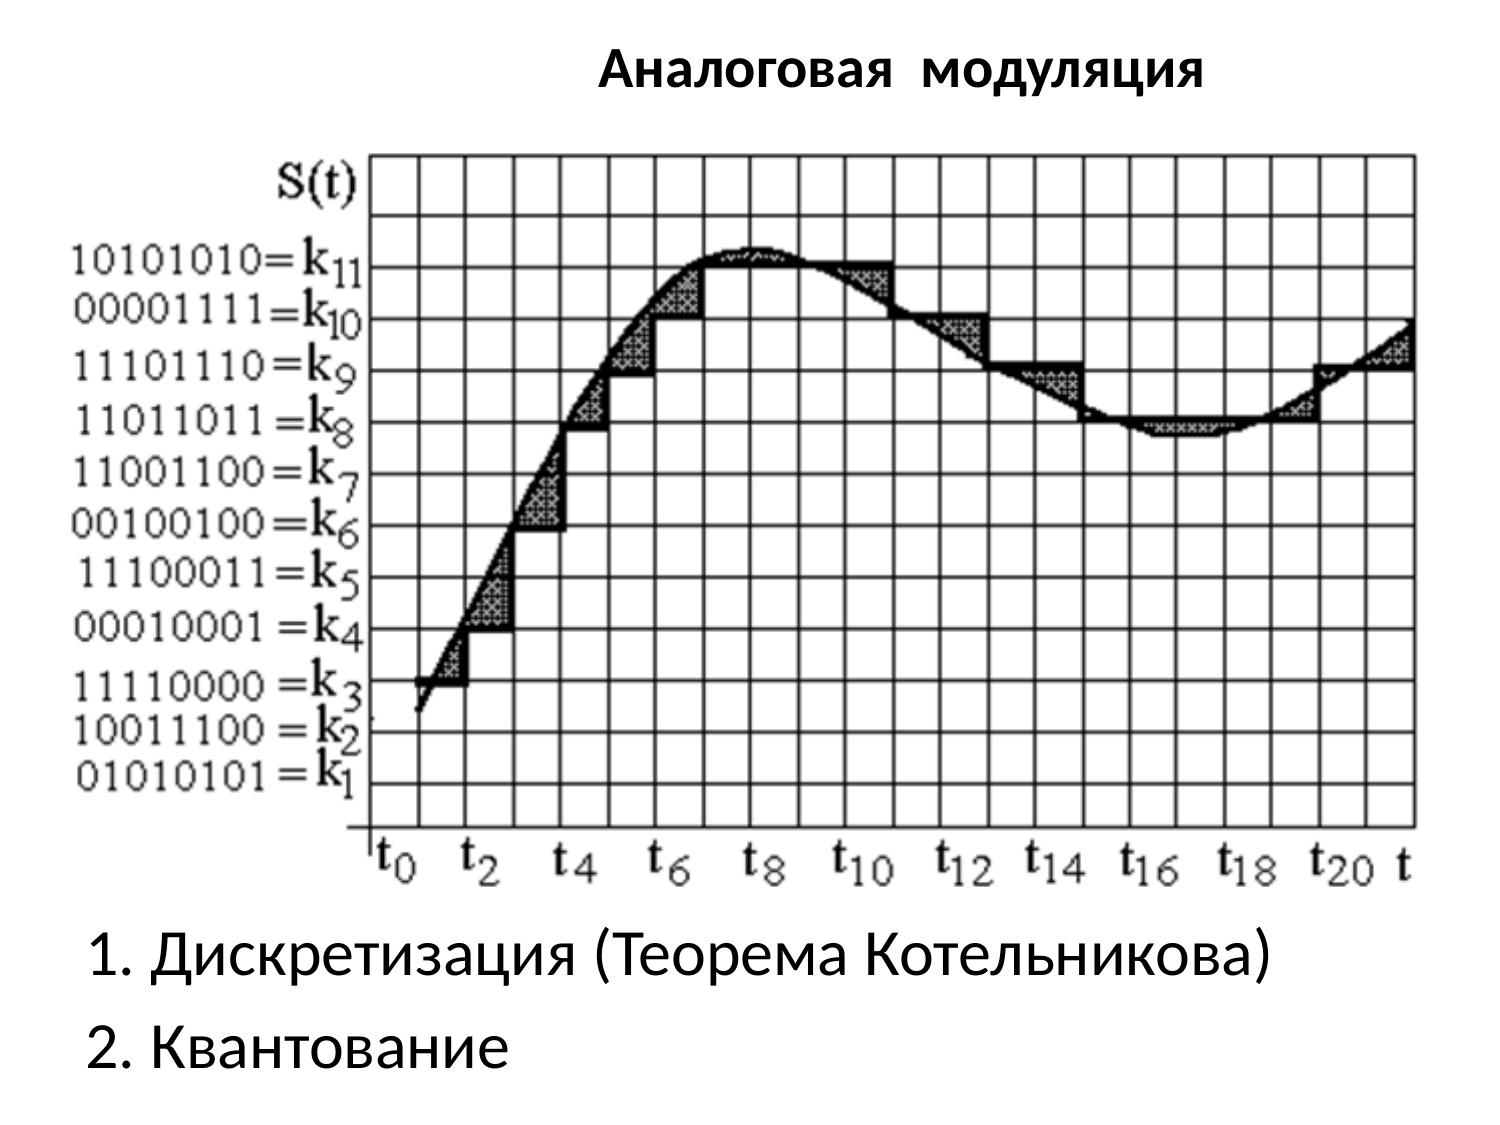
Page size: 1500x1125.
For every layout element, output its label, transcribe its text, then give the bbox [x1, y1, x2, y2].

title Аналоговая модуляция [503, 0, 1301, 129]
picture [46, 140, 1430, 895]
list 1. Дискретизация (Теорема Котельникова) 2. Квантование [70, 904, 1421, 1090]
